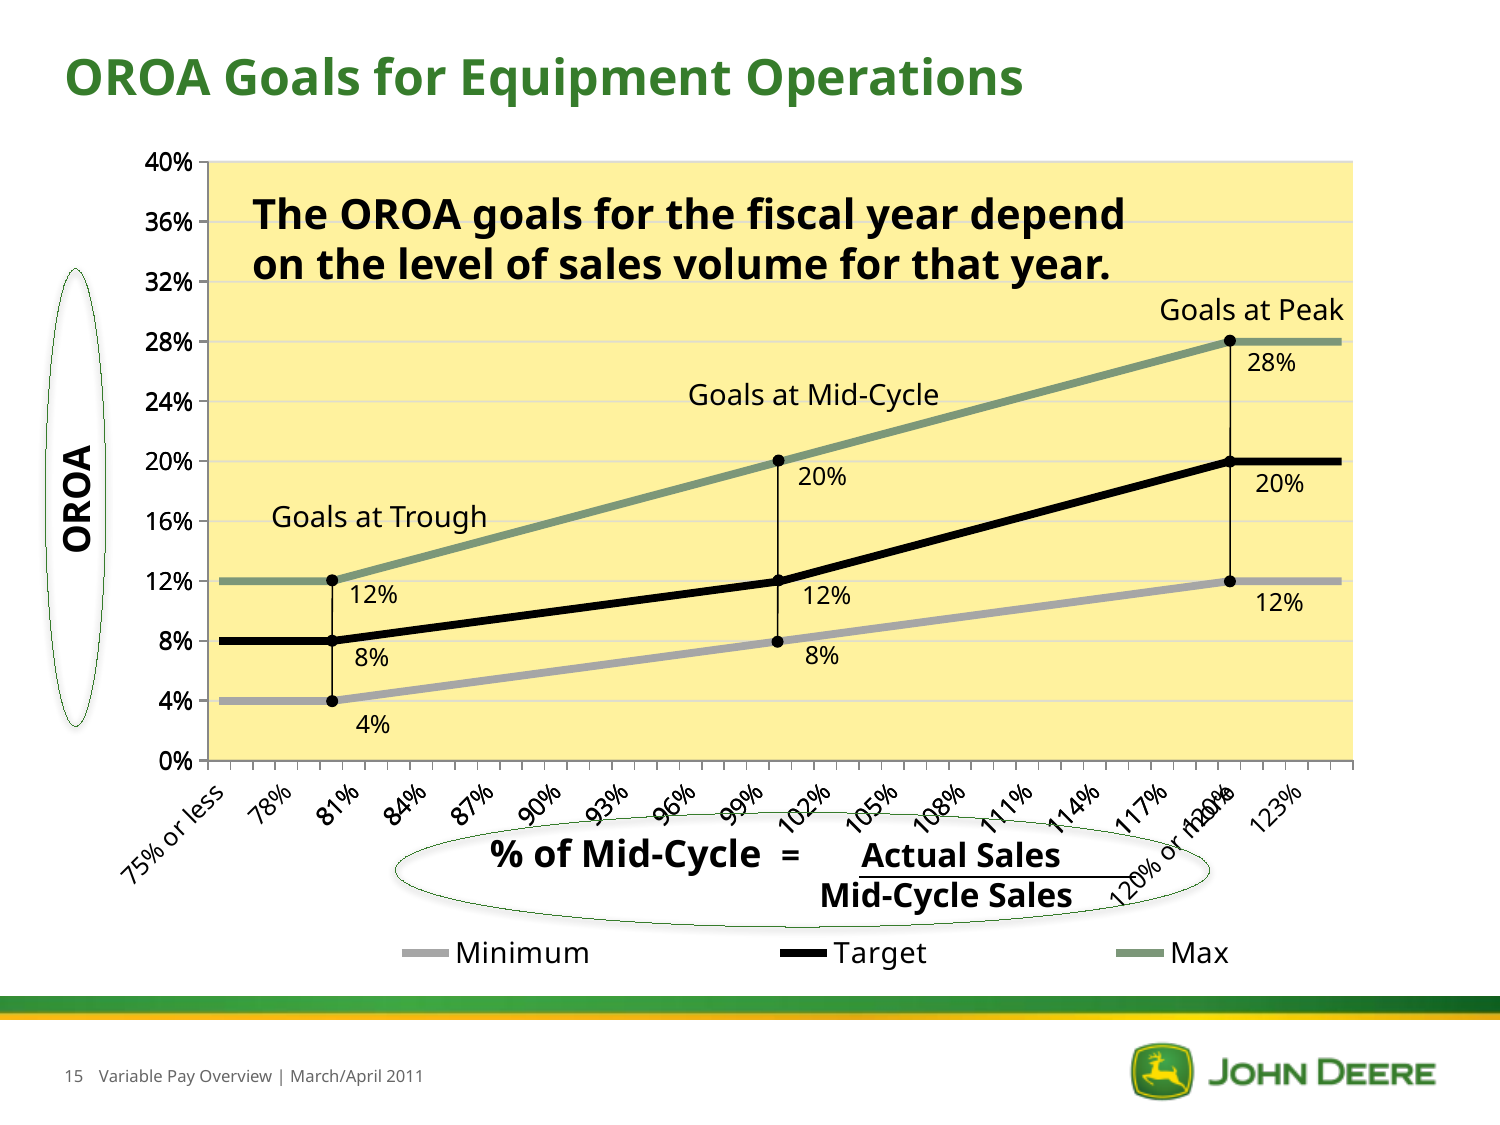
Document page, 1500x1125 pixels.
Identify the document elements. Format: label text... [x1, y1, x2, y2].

slide_number 15 [64, 1058, 103, 1097]
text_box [1224, 335, 1236, 587]
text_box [246, 490, 513, 747]
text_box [772, 455, 785, 648]
title OROA Goals for Equipment Operations [64, 44, 1436, 151]
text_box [326, 574, 338, 707]
footer Variable Pay Overview | March/April 2011 [103, 1058, 992, 1097]
chart [37, 126, 1410, 993]
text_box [660, 369, 967, 679]
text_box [1135, 283, 1369, 625]
picture [0, 996, 1500, 1125]
